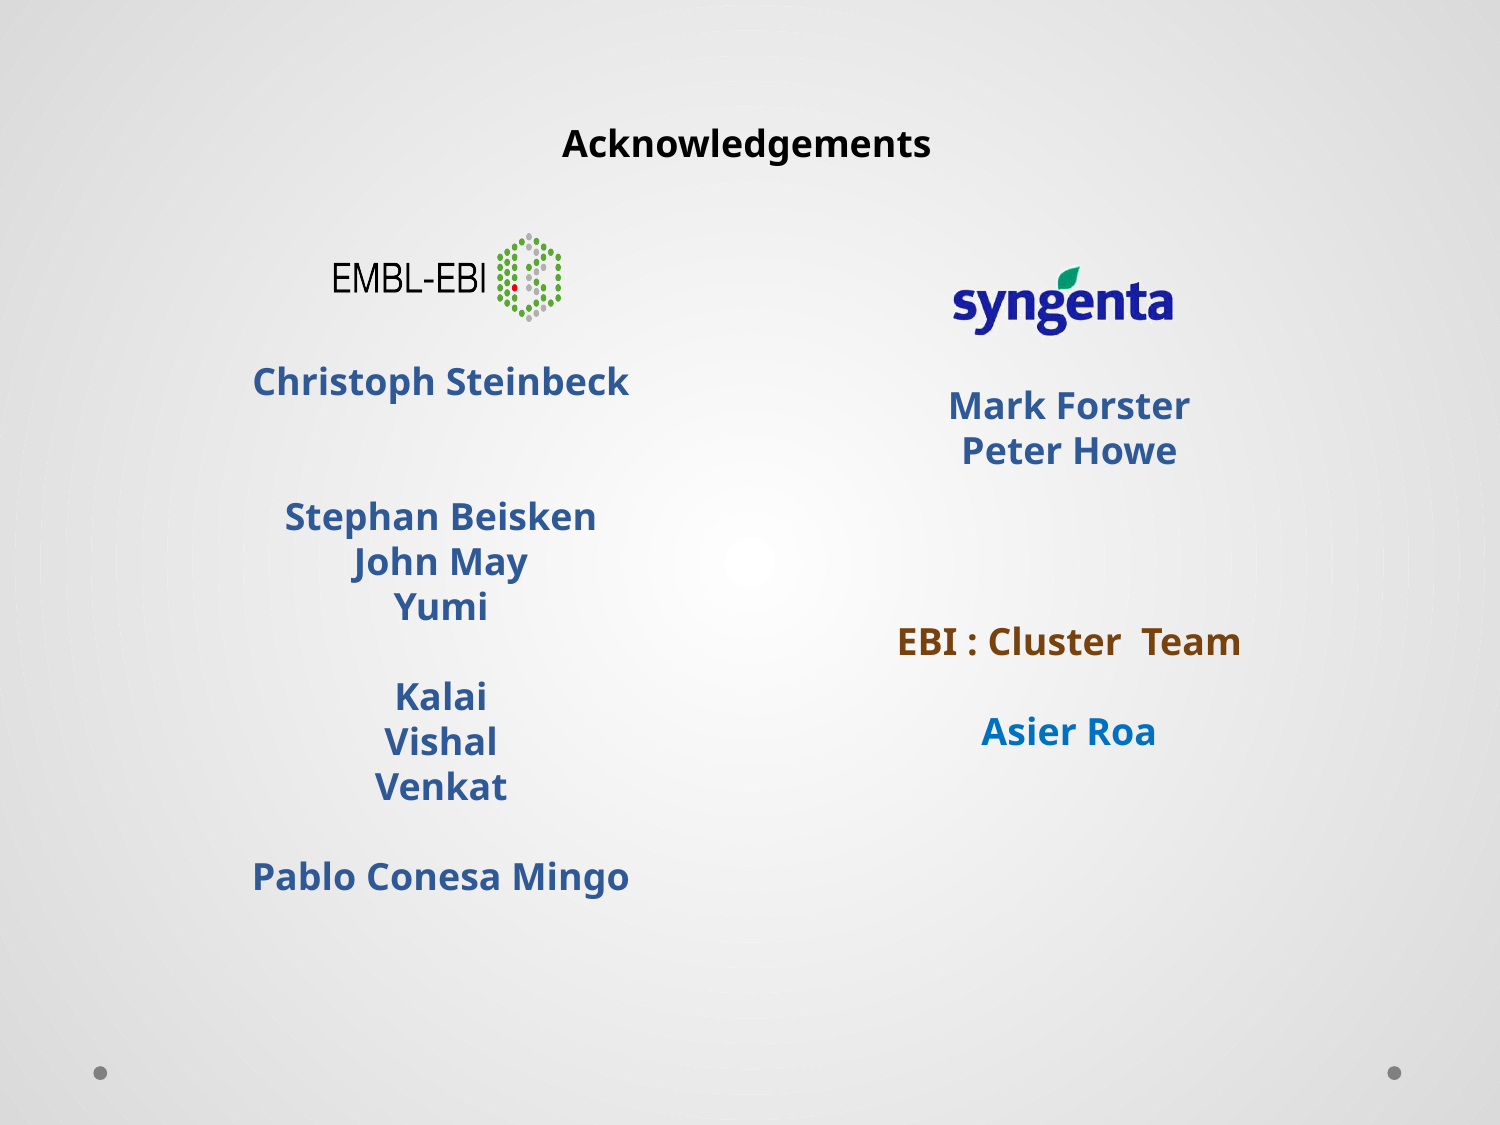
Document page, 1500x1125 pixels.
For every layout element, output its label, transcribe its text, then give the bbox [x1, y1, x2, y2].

picture [330, 233, 562, 323]
text_box Mark Forster Peter Howe [933, 374, 1206, 480]
picture [943, 256, 1181, 344]
text_box Acknowledgements [547, 112, 947, 173]
text_box EBI : Cluster Team Asier Roa [881, 610, 1258, 761]
text_box Christoph Steinbeck Stephan Beisken John May Yumi Kalai Vishal Venkat Pablo Conesa Mingo [237, 350, 646, 906]
